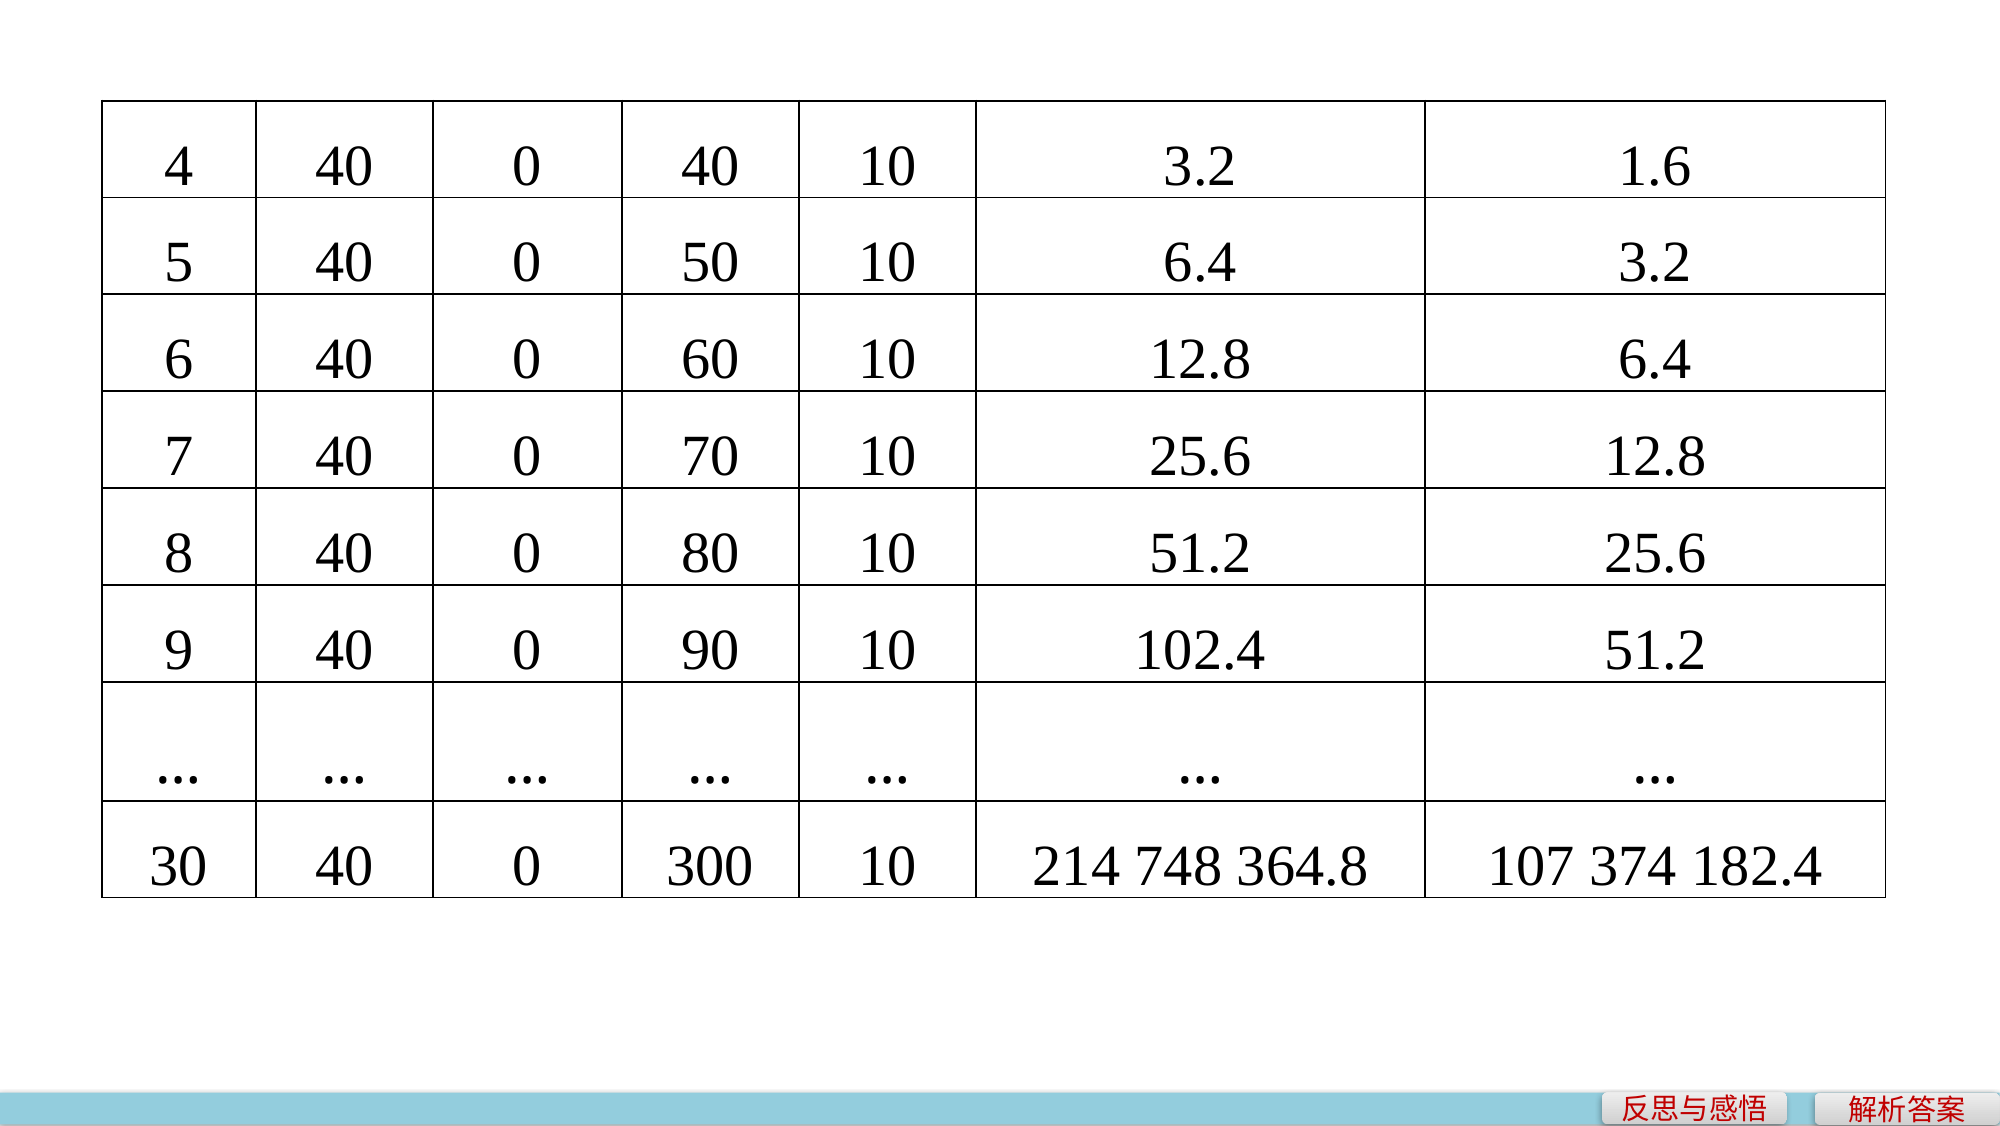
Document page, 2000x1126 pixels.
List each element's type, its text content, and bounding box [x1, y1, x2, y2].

table_cell … [257, 683, 432, 800]
table_cell 3.2 [1426, 198, 1885, 293]
table_cell 107 374 182.4 [1426, 802, 1885, 897]
table_cell 7 [103, 392, 255, 487]
table_cell 8 [103, 489, 255, 584]
table_cell 10 [800, 802, 975, 897]
table_cell 80 [623, 489, 798, 584]
table_cell 12.8 [1426, 392, 1885, 487]
table_cell 10 [800, 489, 975, 584]
table_header 4 [103, 102, 255, 197]
table_cell 70 [623, 392, 798, 487]
table_cell 0 [434, 392, 621, 487]
table_cell 0 [434, 295, 621, 390]
table_cell 10 [800, 392, 975, 487]
text_box [0, 1092, 1601, 1125]
table_cell 6.4 [1426, 295, 1885, 390]
table_cell 25.6 [1426, 489, 1885, 584]
table_cell 6 [103, 295, 255, 390]
table_cell 0 [434, 489, 621, 584]
table_cell … [434, 683, 621, 800]
table_header 40 [623, 102, 798, 197]
table_header 1.6 [1426, 102, 1885, 197]
table_cell 0 [434, 586, 621, 681]
table_cell 30 [103, 802, 255, 897]
table_cell 300 [623, 802, 798, 897]
text_box [1788, 1092, 1815, 1125]
table_cell 102.4 [977, 586, 1424, 681]
table_cell 40 [257, 198, 432, 293]
table_cell 214 748 364.8 [977, 802, 1424, 897]
table_cell 40 [257, 586, 432, 681]
table_cell 40 [257, 802, 432, 897]
table_cell … [977, 683, 1424, 800]
table_cell 10 [800, 295, 975, 390]
text_box 反思与感悟 [1601, 1091, 1788, 1126]
table_cell 10 [800, 198, 975, 293]
table_cell 40 [257, 392, 432, 487]
table_cell 90 [623, 586, 798, 681]
table_cell … [623, 683, 798, 800]
table_header 0 [434, 102, 621, 197]
table_header 10 [800, 102, 975, 197]
table_cell 51.2 [1426, 586, 1885, 681]
table_cell 51.2 [977, 489, 1424, 584]
table_cell … [103, 683, 255, 800]
table_cell 12.8 [977, 295, 1424, 390]
table_cell … [800, 683, 975, 800]
table_cell 60 [623, 295, 798, 390]
table_cell 9 [103, 586, 255, 681]
table_cell 0 [434, 802, 621, 897]
table_cell 50 [623, 198, 798, 293]
table_cell 40 [257, 295, 432, 390]
table_cell 5 [103, 198, 255, 293]
table_cell … [1426, 683, 1885, 800]
table_cell 40 [257, 489, 432, 584]
table_cell 10 [800, 586, 975, 681]
text_box 解析答案 [1814, 1092, 2000, 1126]
table_cell 6.4 [977, 198, 1424, 293]
table_cell 0 [434, 198, 621, 293]
table_header 40 [257, 102, 432, 197]
table_header 3.2 [977, 102, 1424, 197]
table_cell 25.6 [977, 392, 1424, 487]
